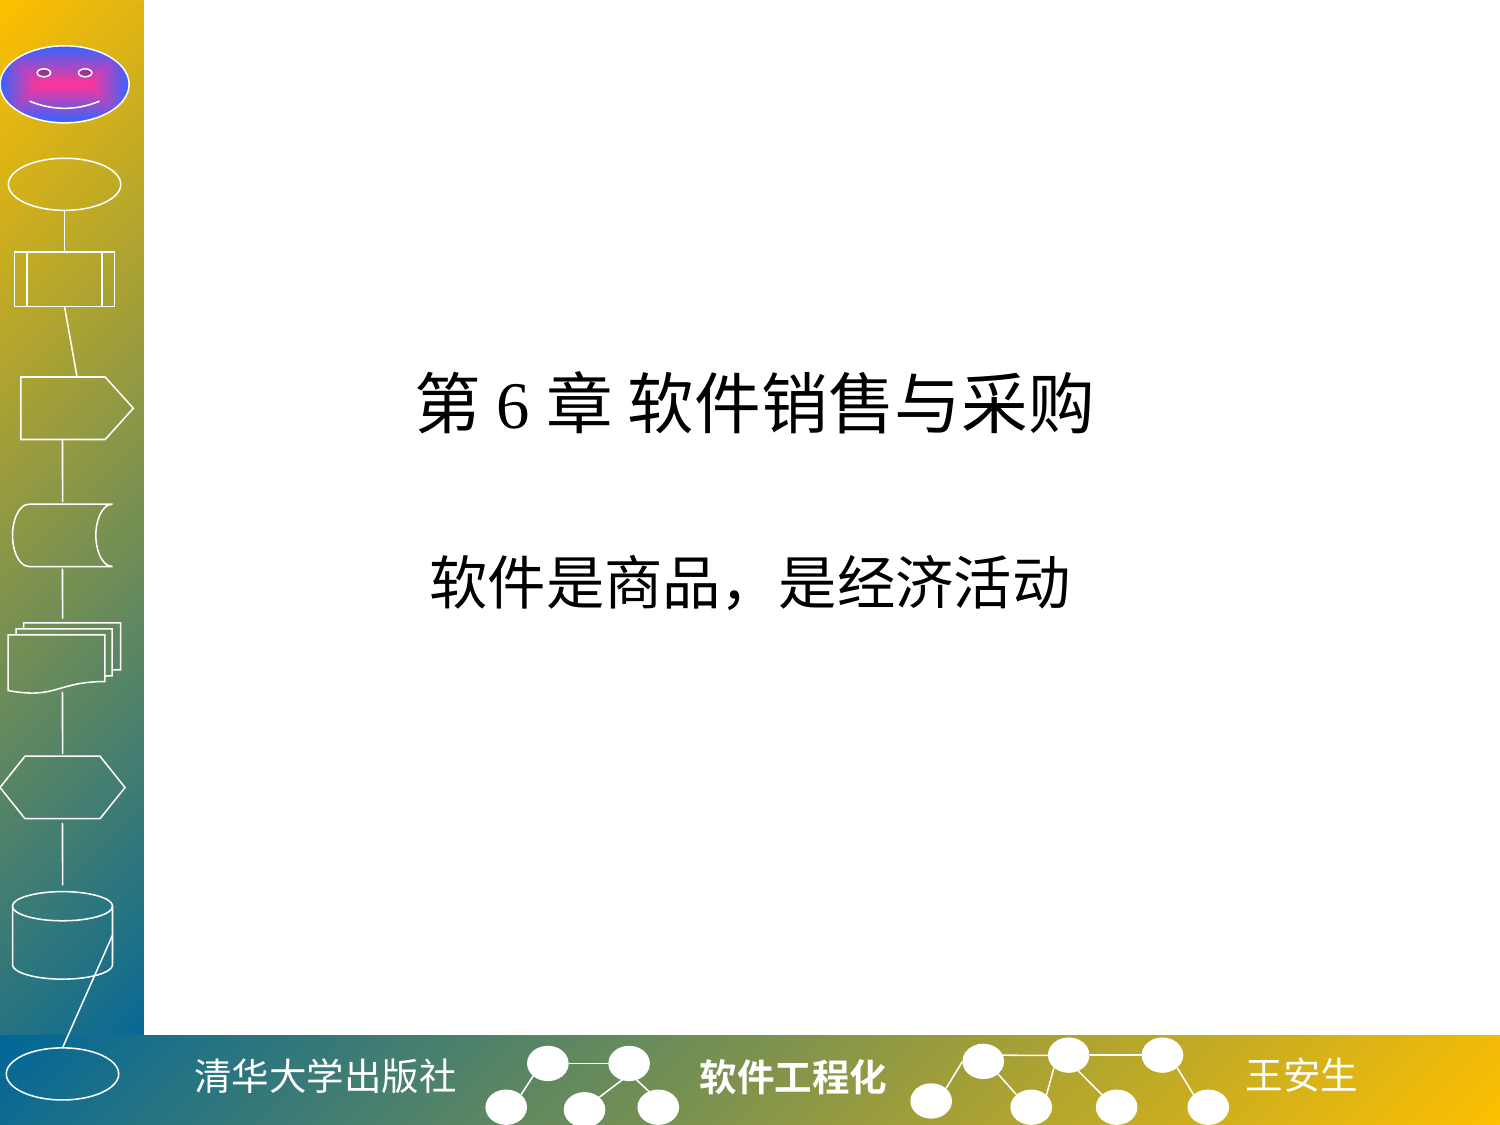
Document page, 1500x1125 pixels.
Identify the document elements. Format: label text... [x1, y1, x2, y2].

subtitle 软件是商品，是经济活动 [224, 538, 1276, 704]
title 第6章 软件销售与采购 [116, 281, 1393, 523]
